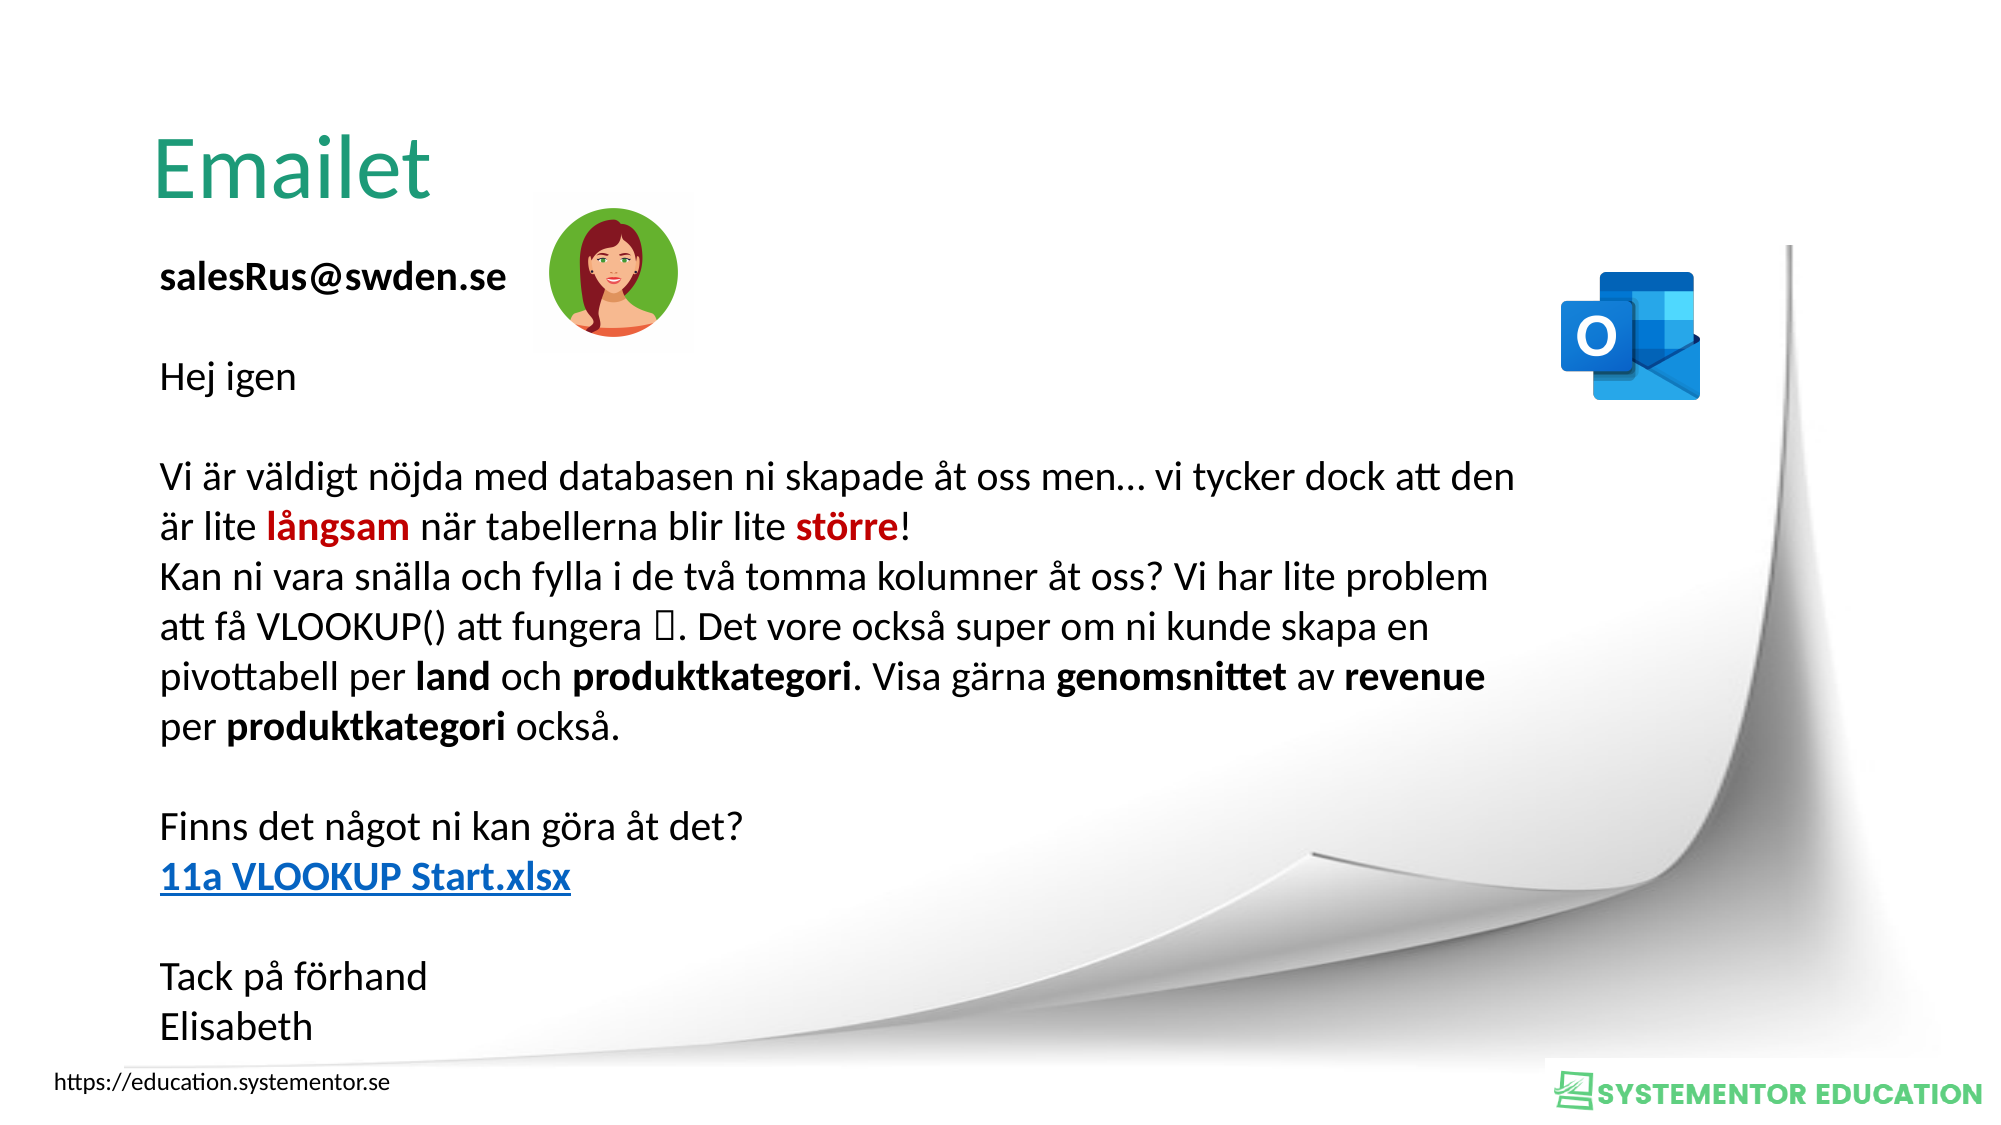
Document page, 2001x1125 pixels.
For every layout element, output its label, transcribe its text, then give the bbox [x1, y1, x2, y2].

text_box https://education.systementor.se [38, 1058, 119, 1104]
text_box Emailet [137, 59, 1863, 244]
picture [123, 191, 2000, 1125]
